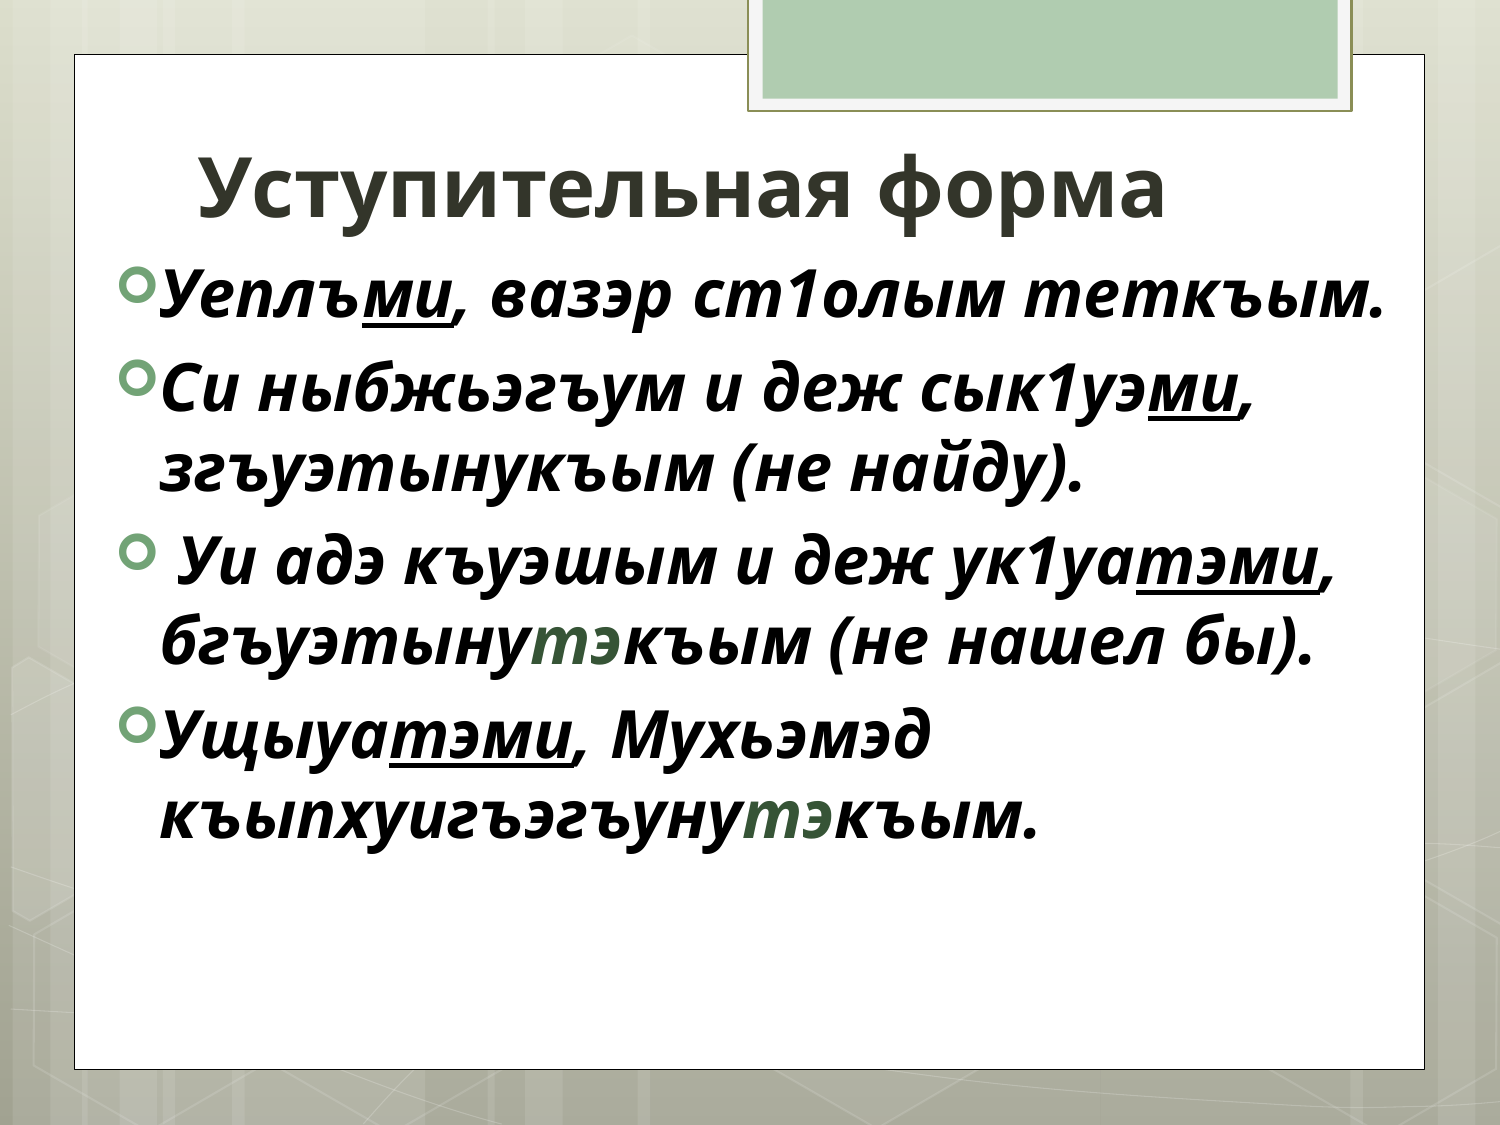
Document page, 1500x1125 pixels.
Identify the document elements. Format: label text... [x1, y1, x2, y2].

list Уеплъми, вазэр ст1олым теткъым. Си ныбжьэгъум и деж сык1уэми, згъуэтынукъым (не найду). Уи адэ къуэшым и деж ук1уатэми, бгъуэтынутэкъым (не нашел бы). Ущыуатэми, Мухьэмэд къыпхуигъэгъунутэкъым. [88, 243, 1412, 1059]
title Уступительная форма [183, 54, 1336, 243]
